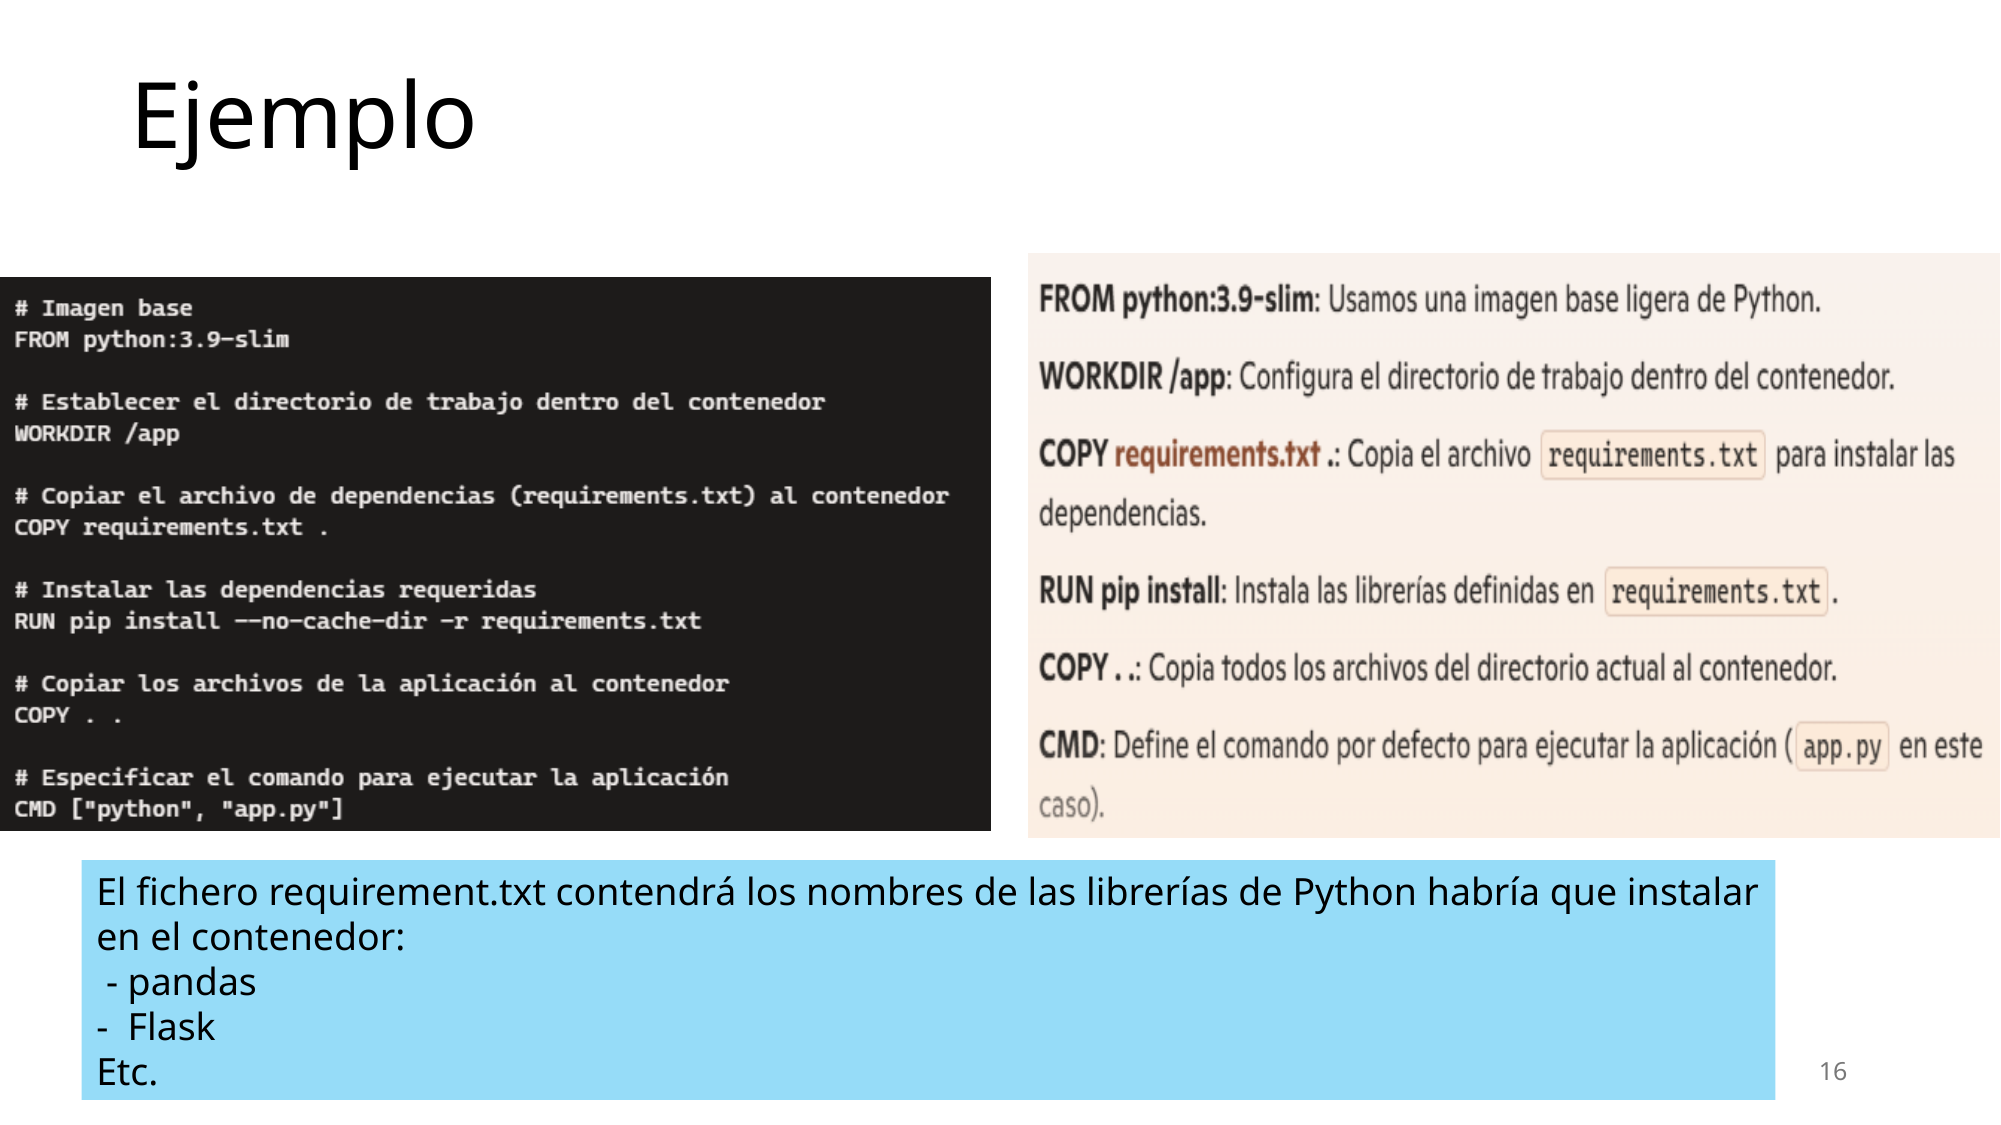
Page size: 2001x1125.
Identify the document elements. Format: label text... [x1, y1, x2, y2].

slide_number 16 [1412, 1042, 1863, 1103]
picture [1028, 253, 2000, 838]
picture [0, 276, 992, 831]
title Ejemplo [115, 52, 1841, 187]
text_box El fichero requirement.txt contendrá los nombres de las librerías de Python habría que instalar en el contenedor: - pandas - Flask Etc. [81, 860, 1776, 1100]
